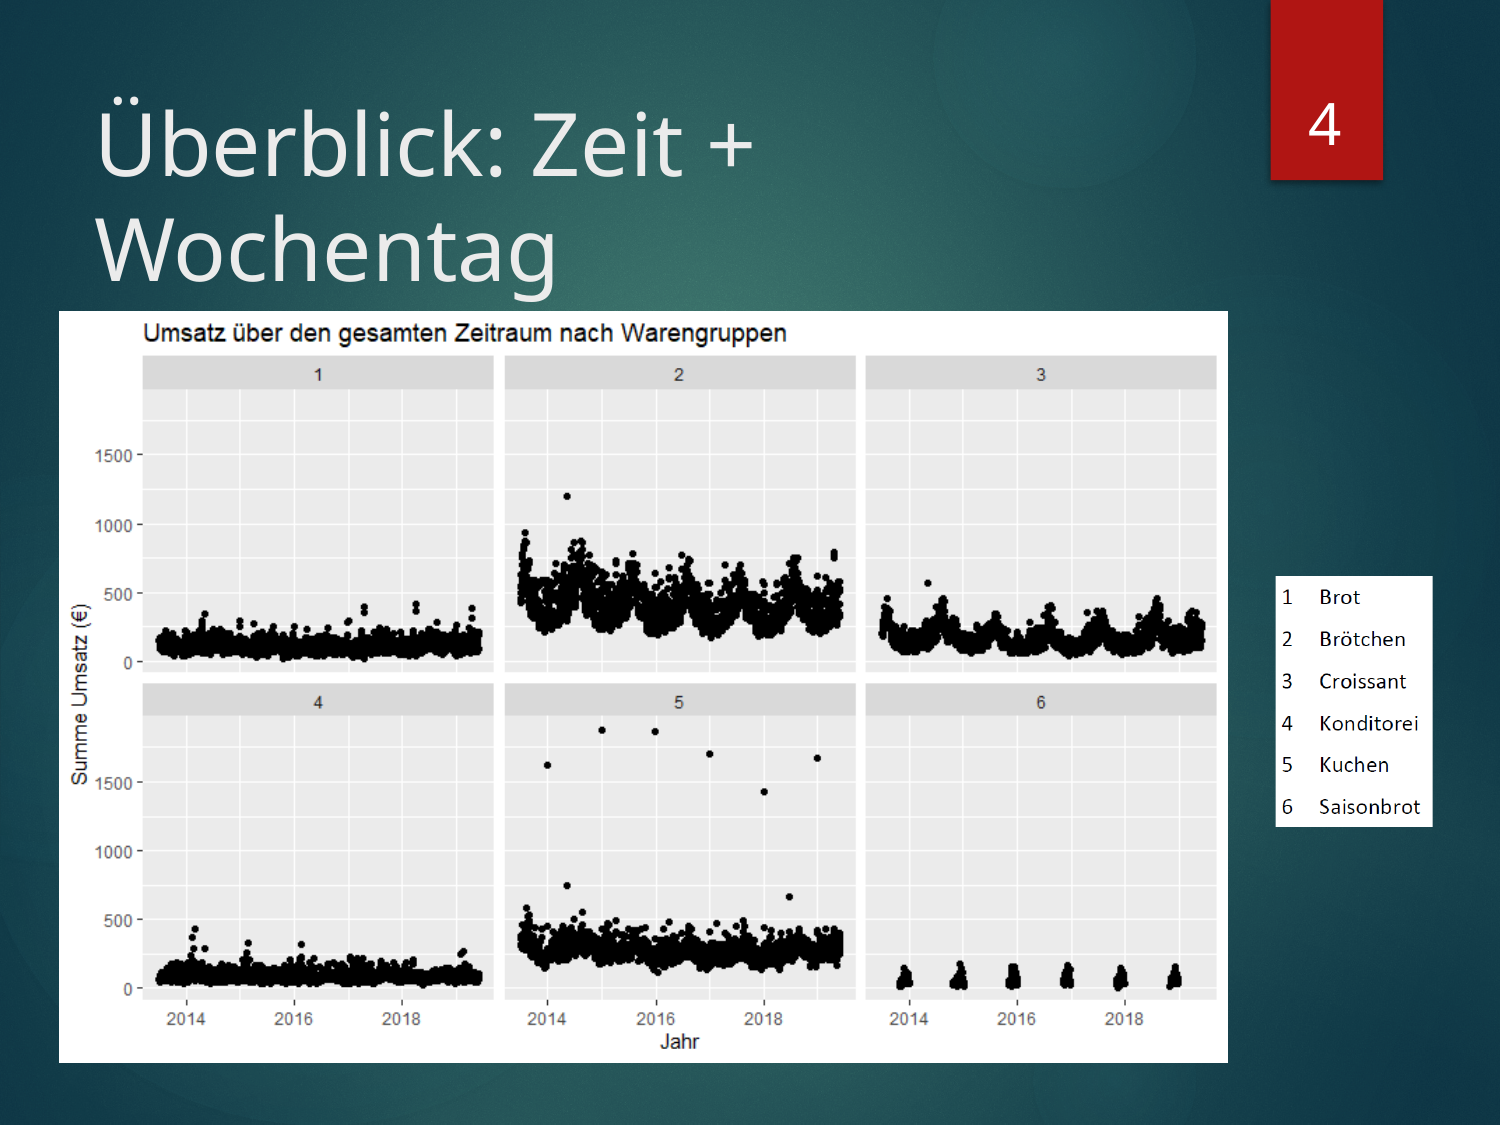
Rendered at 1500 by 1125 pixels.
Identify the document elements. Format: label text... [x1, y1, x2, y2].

text_box Überblick: Zeit + Wochentag [79, 74, 1237, 304]
text_box 4 [1273, 48, 1377, 175]
picture [58, 311, 1229, 1064]
picture [1275, 576, 1433, 827]
